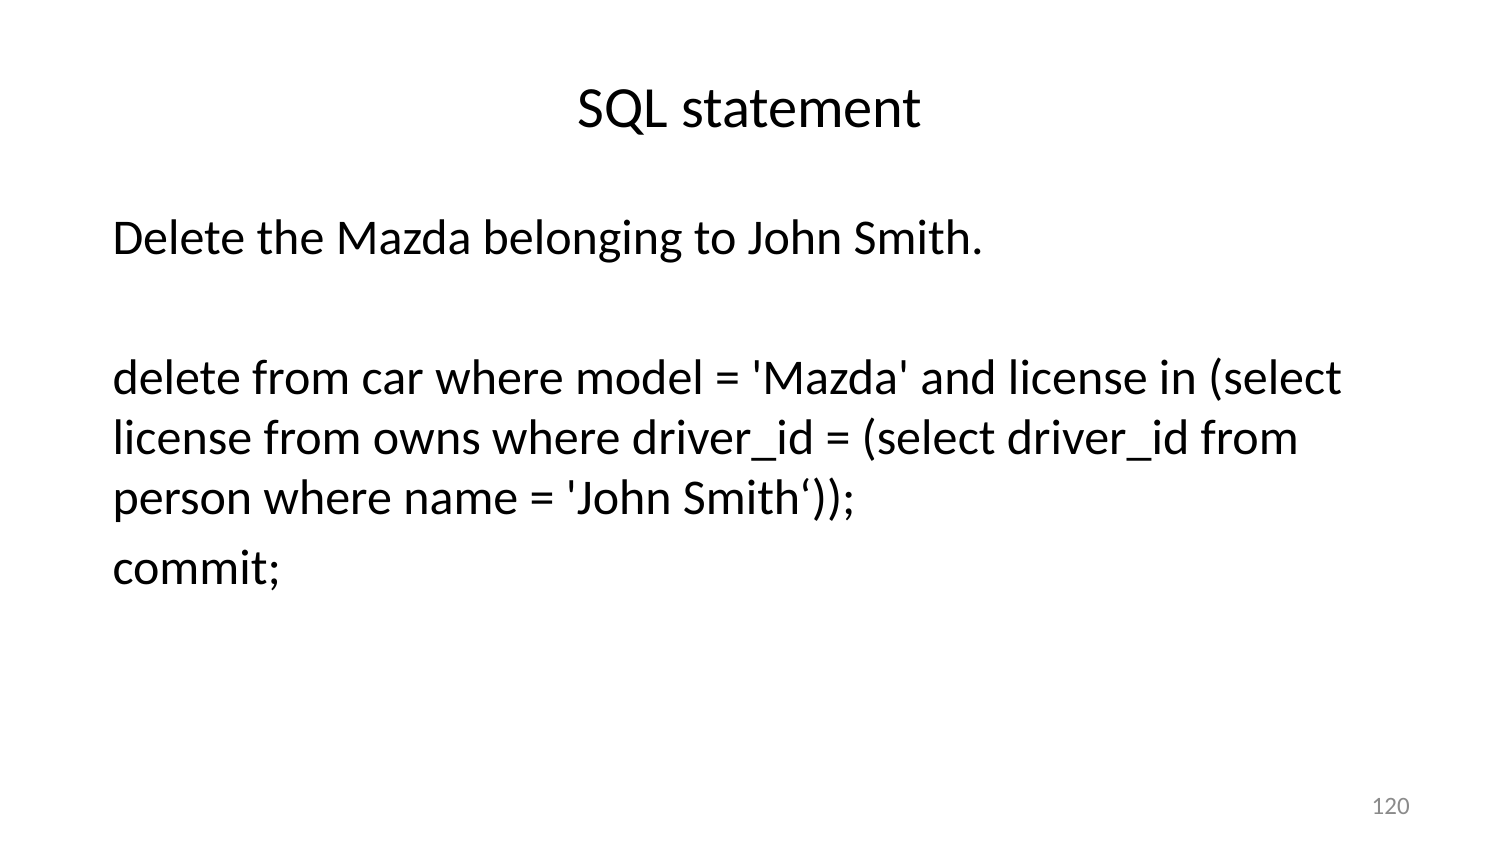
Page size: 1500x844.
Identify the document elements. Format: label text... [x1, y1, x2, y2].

slide_number 120 [1074, 782, 1425, 827]
list Delete the Mazda belonging to John Smith. delete from car where model = 'Mazda' and license in (select license from owns where driver_id = (select driver_id from person where name = 'John Smith‘)); commit; [75, 196, 1425, 754]
title SQL statement [75, 33, 1425, 175]
